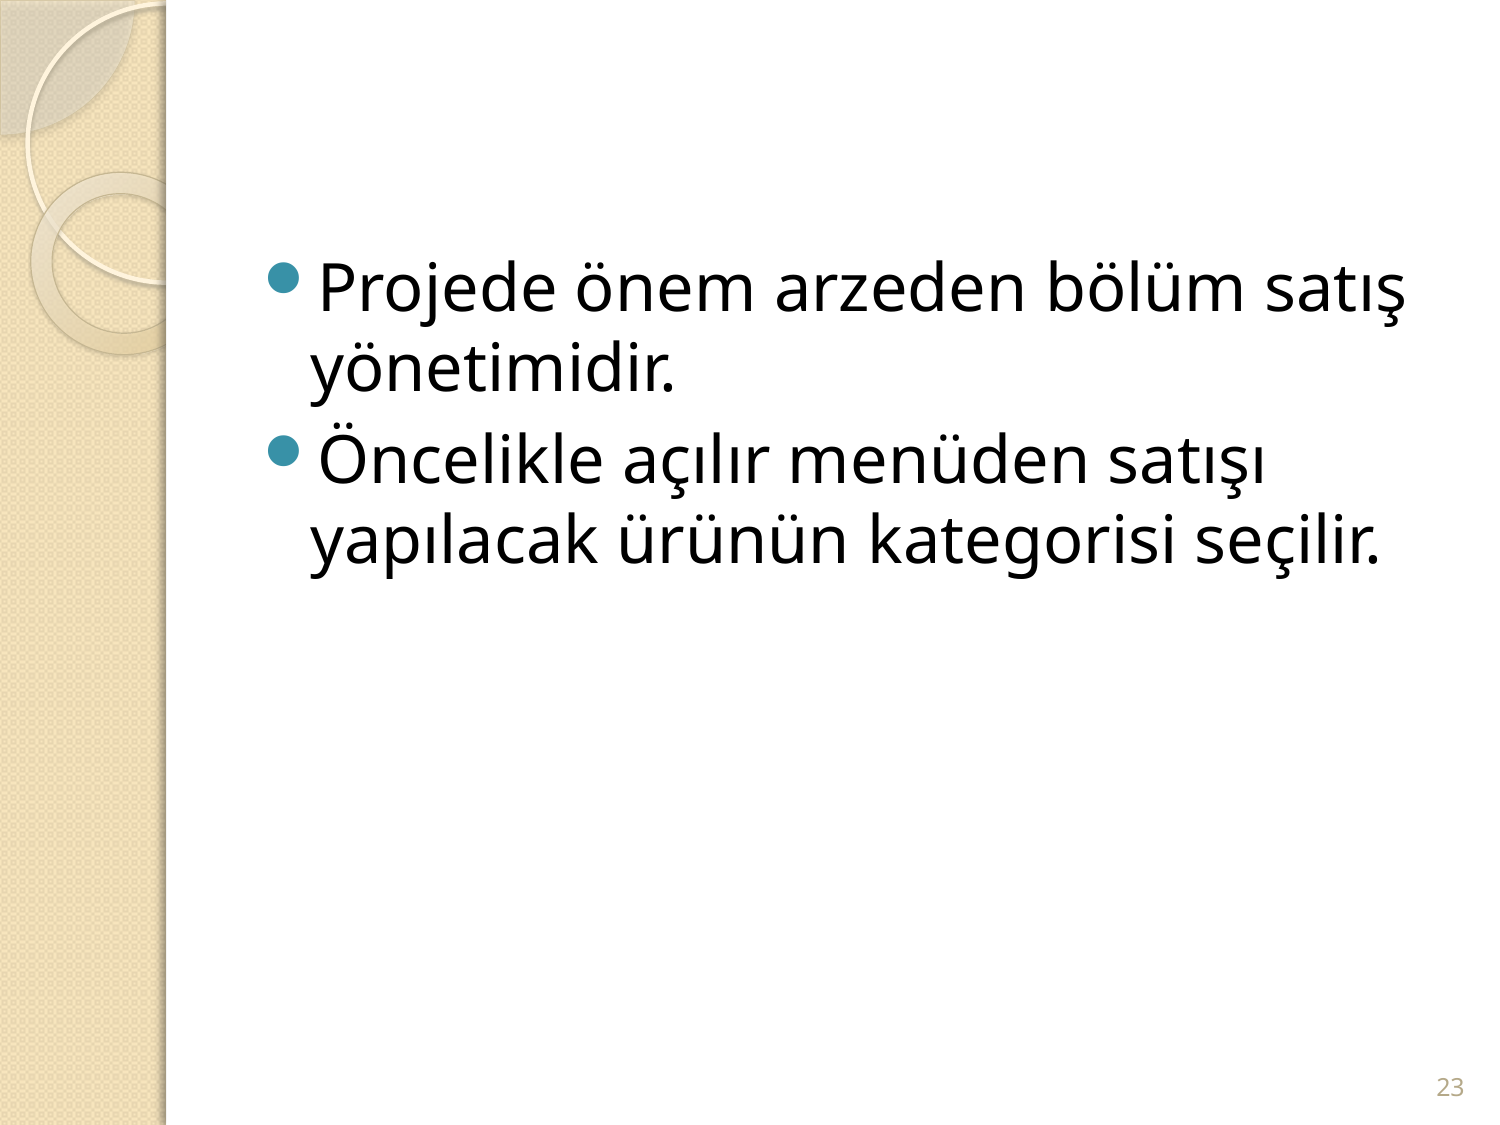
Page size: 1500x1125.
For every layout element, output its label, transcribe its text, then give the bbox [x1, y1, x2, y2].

list Projede önem arzeden bölüm satış yönetimidir. Öncelikle açılır menüden satışı yapılacak ürünün kategorisi seçilir. [235, 237, 1466, 1025]
slide_number 23 [1413, 1034, 1488, 1113]
